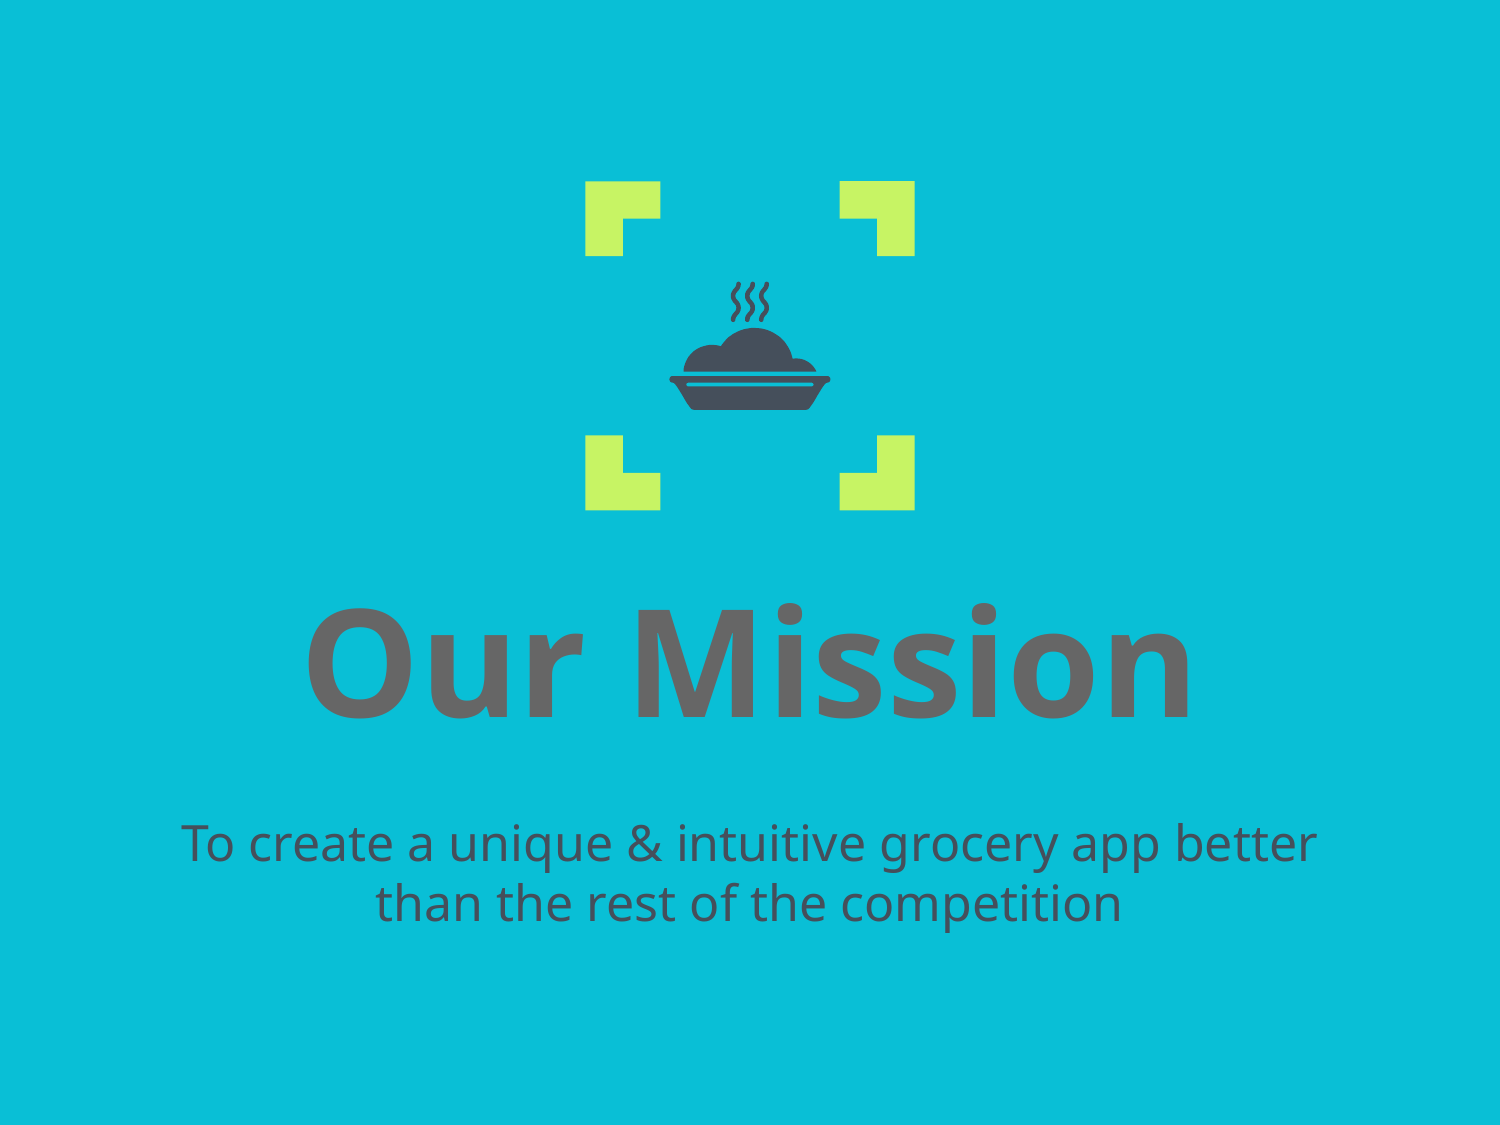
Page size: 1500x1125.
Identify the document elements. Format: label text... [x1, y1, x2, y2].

subtitle To create a unique & intuitive grocery app better than the rest of the competition [159, 796, 1341, 968]
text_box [669, 281, 831, 411]
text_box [585, 180, 915, 511]
title Our Mission [159, 508, 1341, 763]
